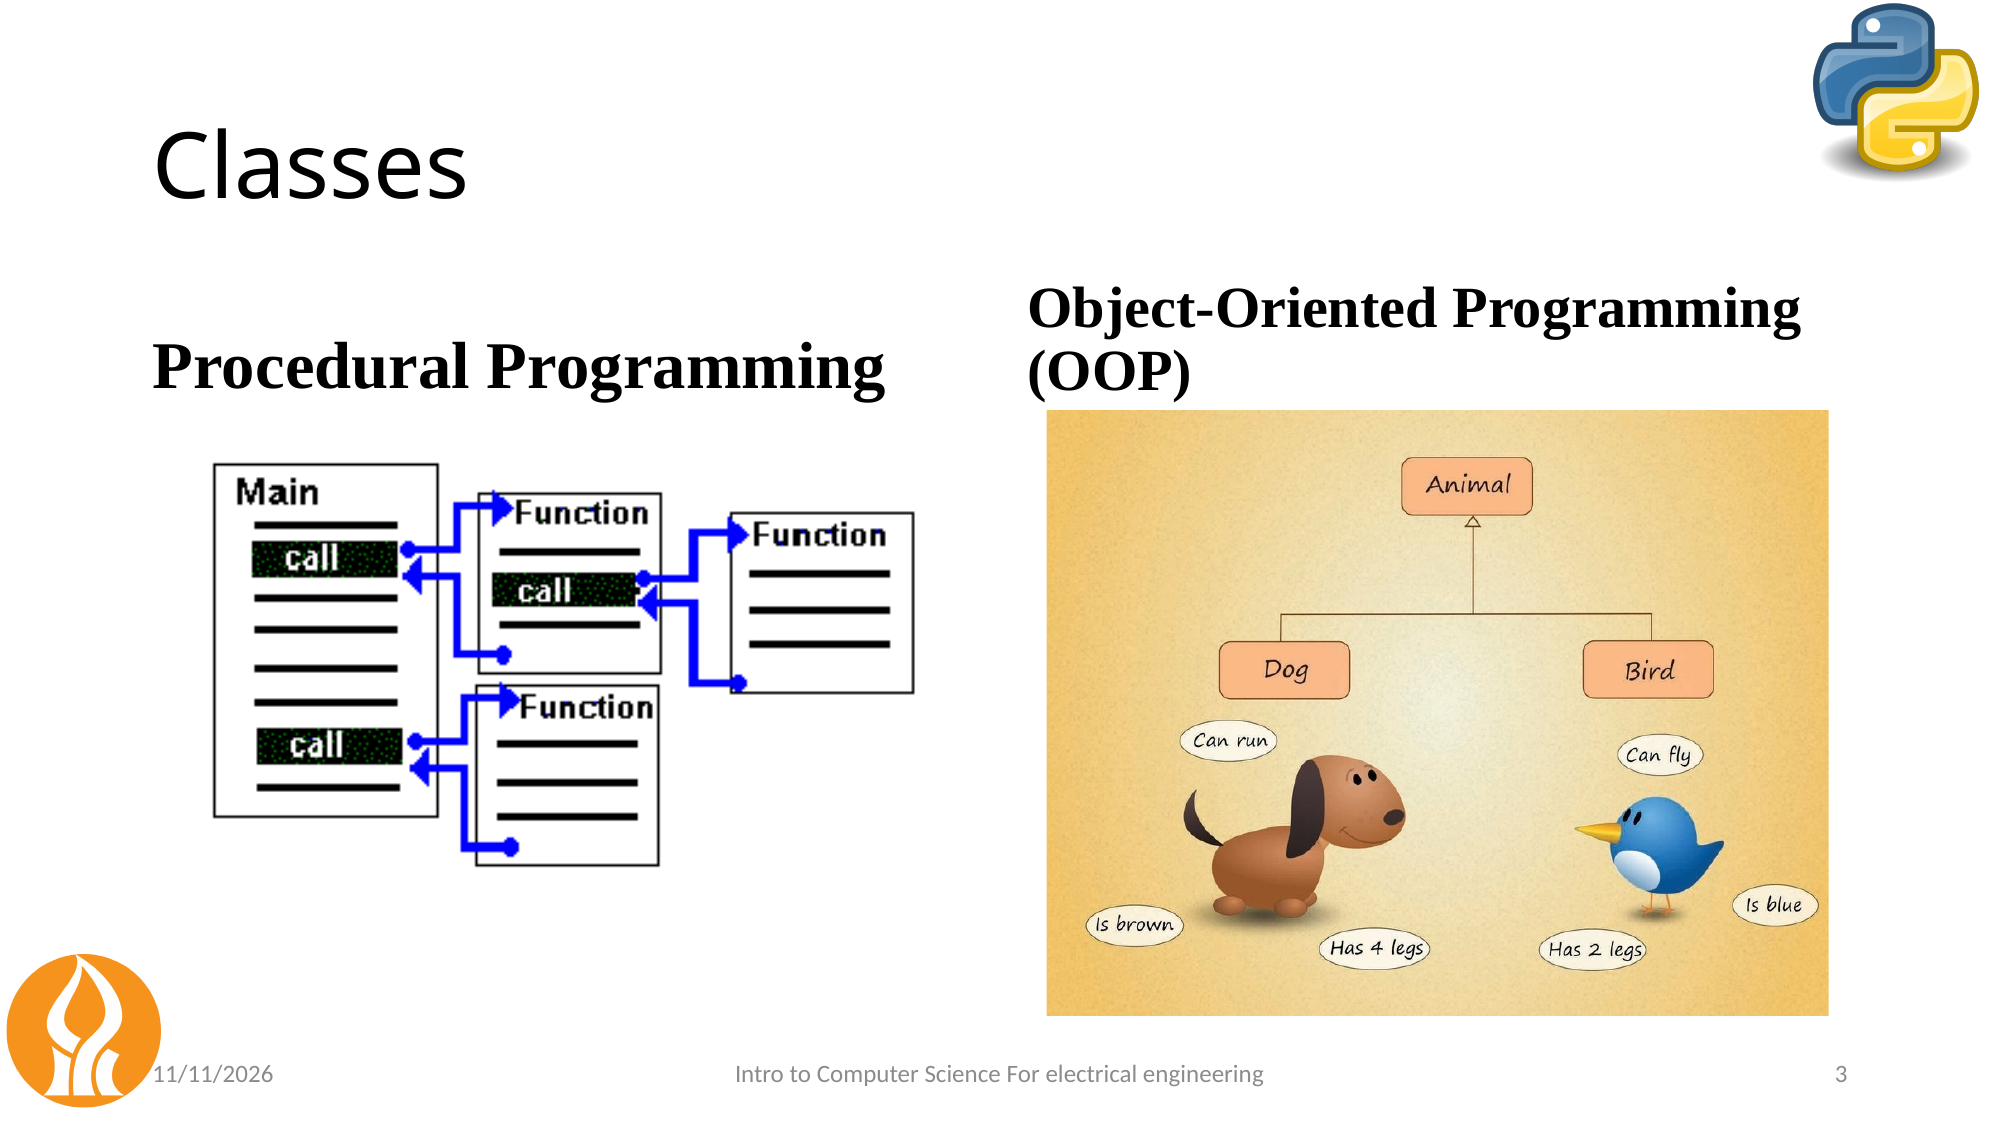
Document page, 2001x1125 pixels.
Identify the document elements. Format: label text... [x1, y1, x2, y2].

footer Intro to Computer Science For electrical engineering [662, 1042, 1338, 1103]
picture [1, 948, 165, 1111]
list Procedural Programming [137, 275, 984, 411]
picture [1802, 0, 1990, 187]
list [192, 438, 930, 885]
title Classes [137, 59, 1863, 278]
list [1046, 410, 1829, 1016]
slide_number 3 [1412, 1042, 1863, 1103]
list Object-Oriented Programming (OOP) [1012, 275, 1863, 411]
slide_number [137, 1042, 588, 1103]
